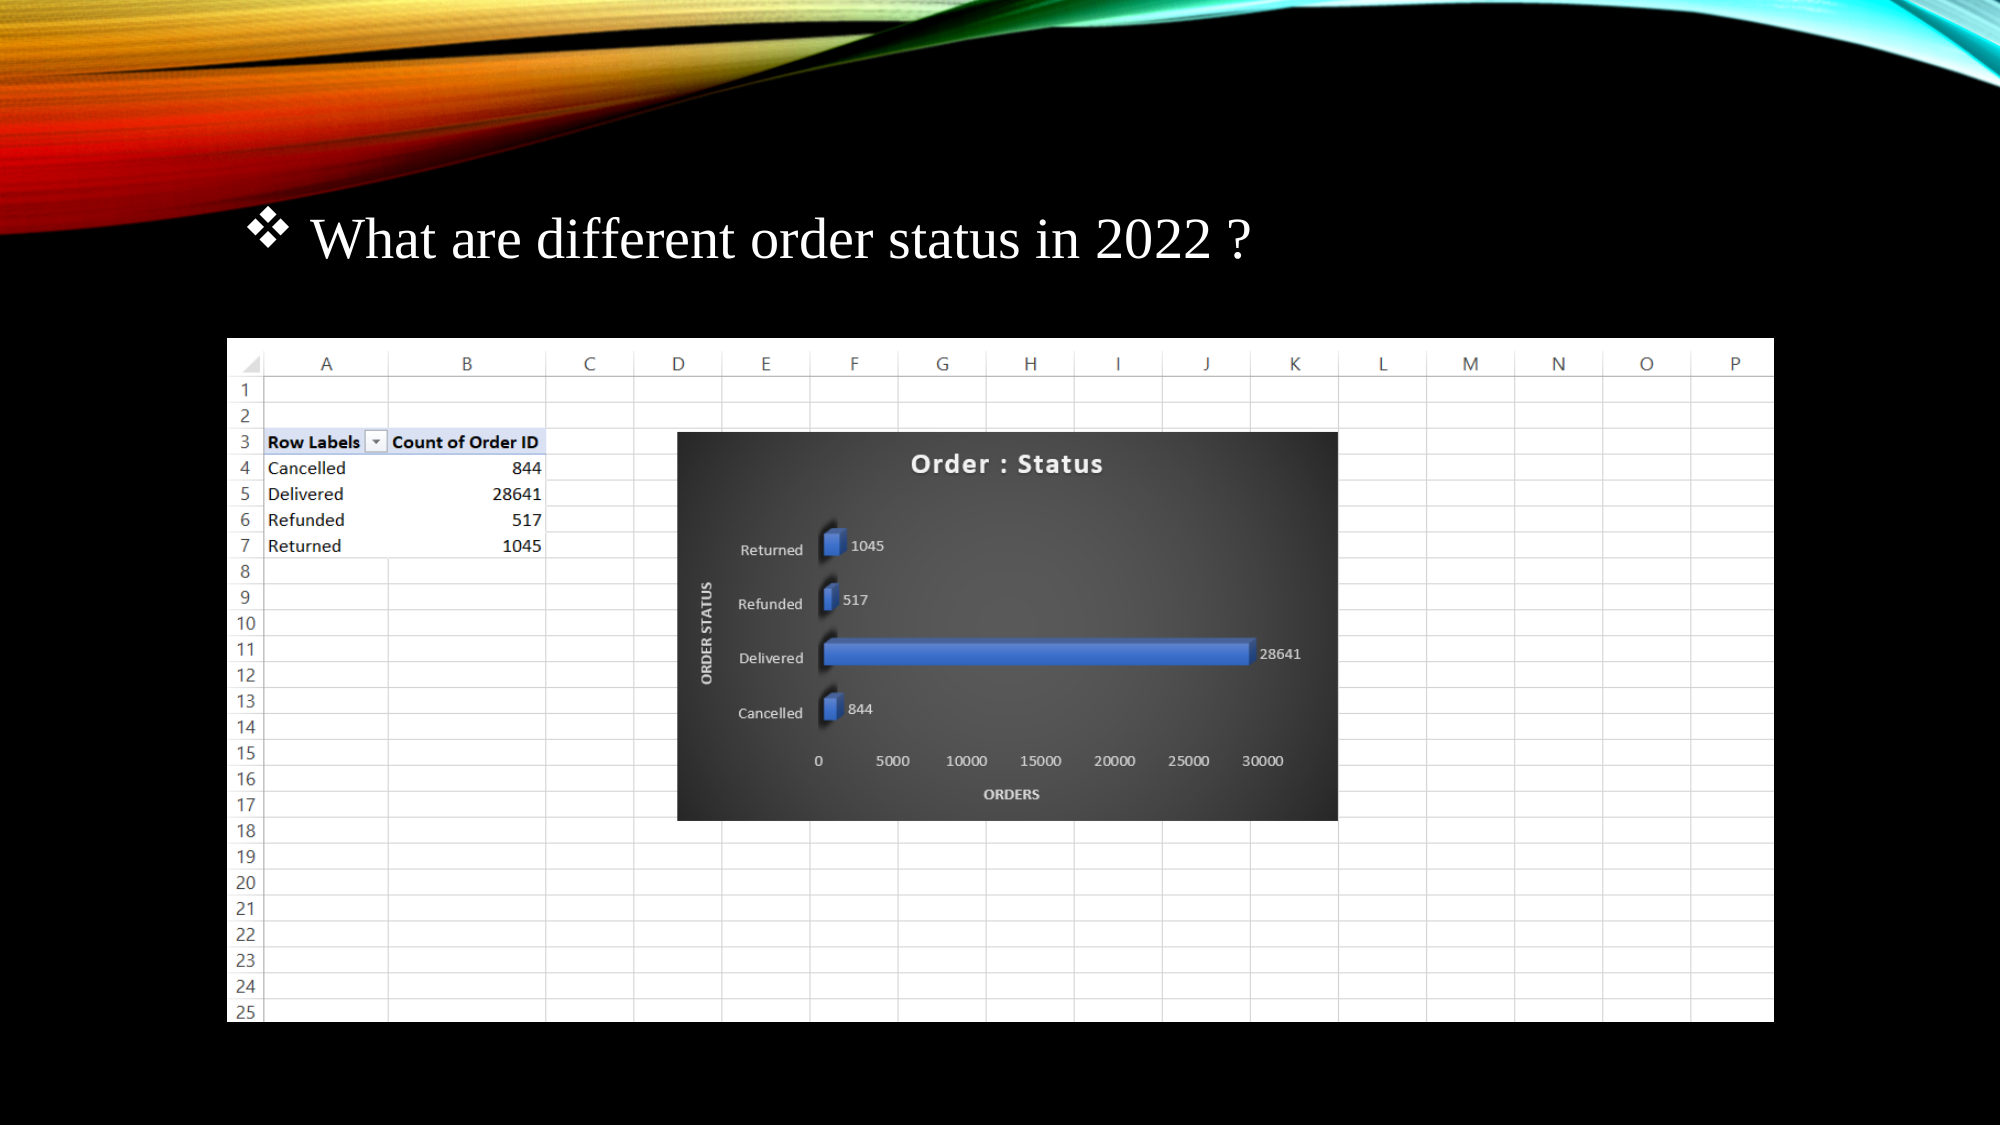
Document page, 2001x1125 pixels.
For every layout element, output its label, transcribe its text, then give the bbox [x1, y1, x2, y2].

picture [226, 338, 1774, 1022]
text_box What are different order status in 2022 ? [227, 192, 1604, 278]
picture [0, 0, 2000, 237]
